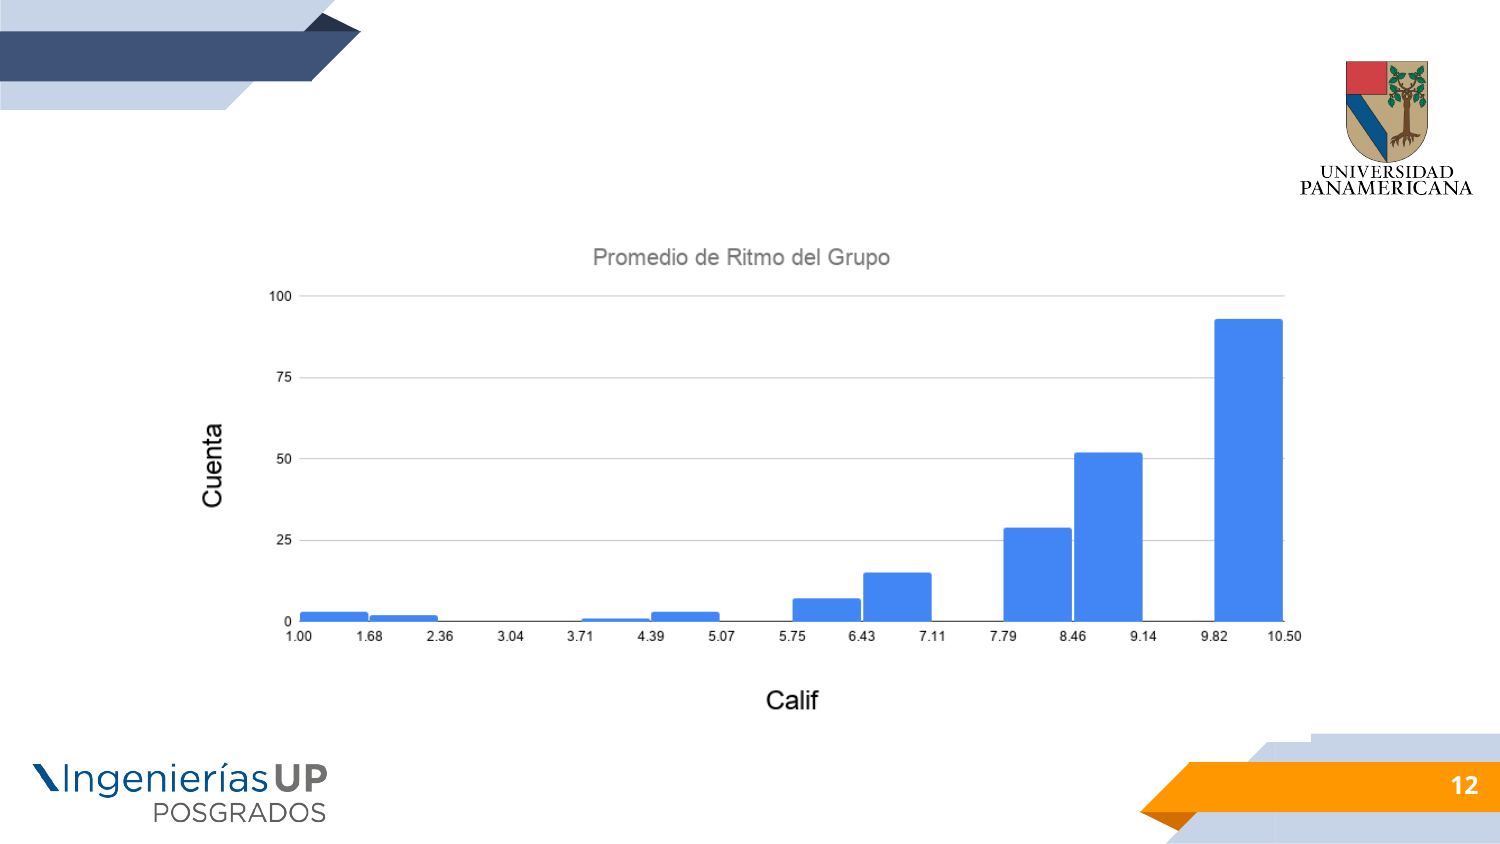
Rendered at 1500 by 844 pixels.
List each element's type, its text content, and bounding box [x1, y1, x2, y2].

slide_number 12 [1249, 760, 1494, 813]
picture [1286, 44, 1490, 210]
picture [15, 218, 1311, 844]
